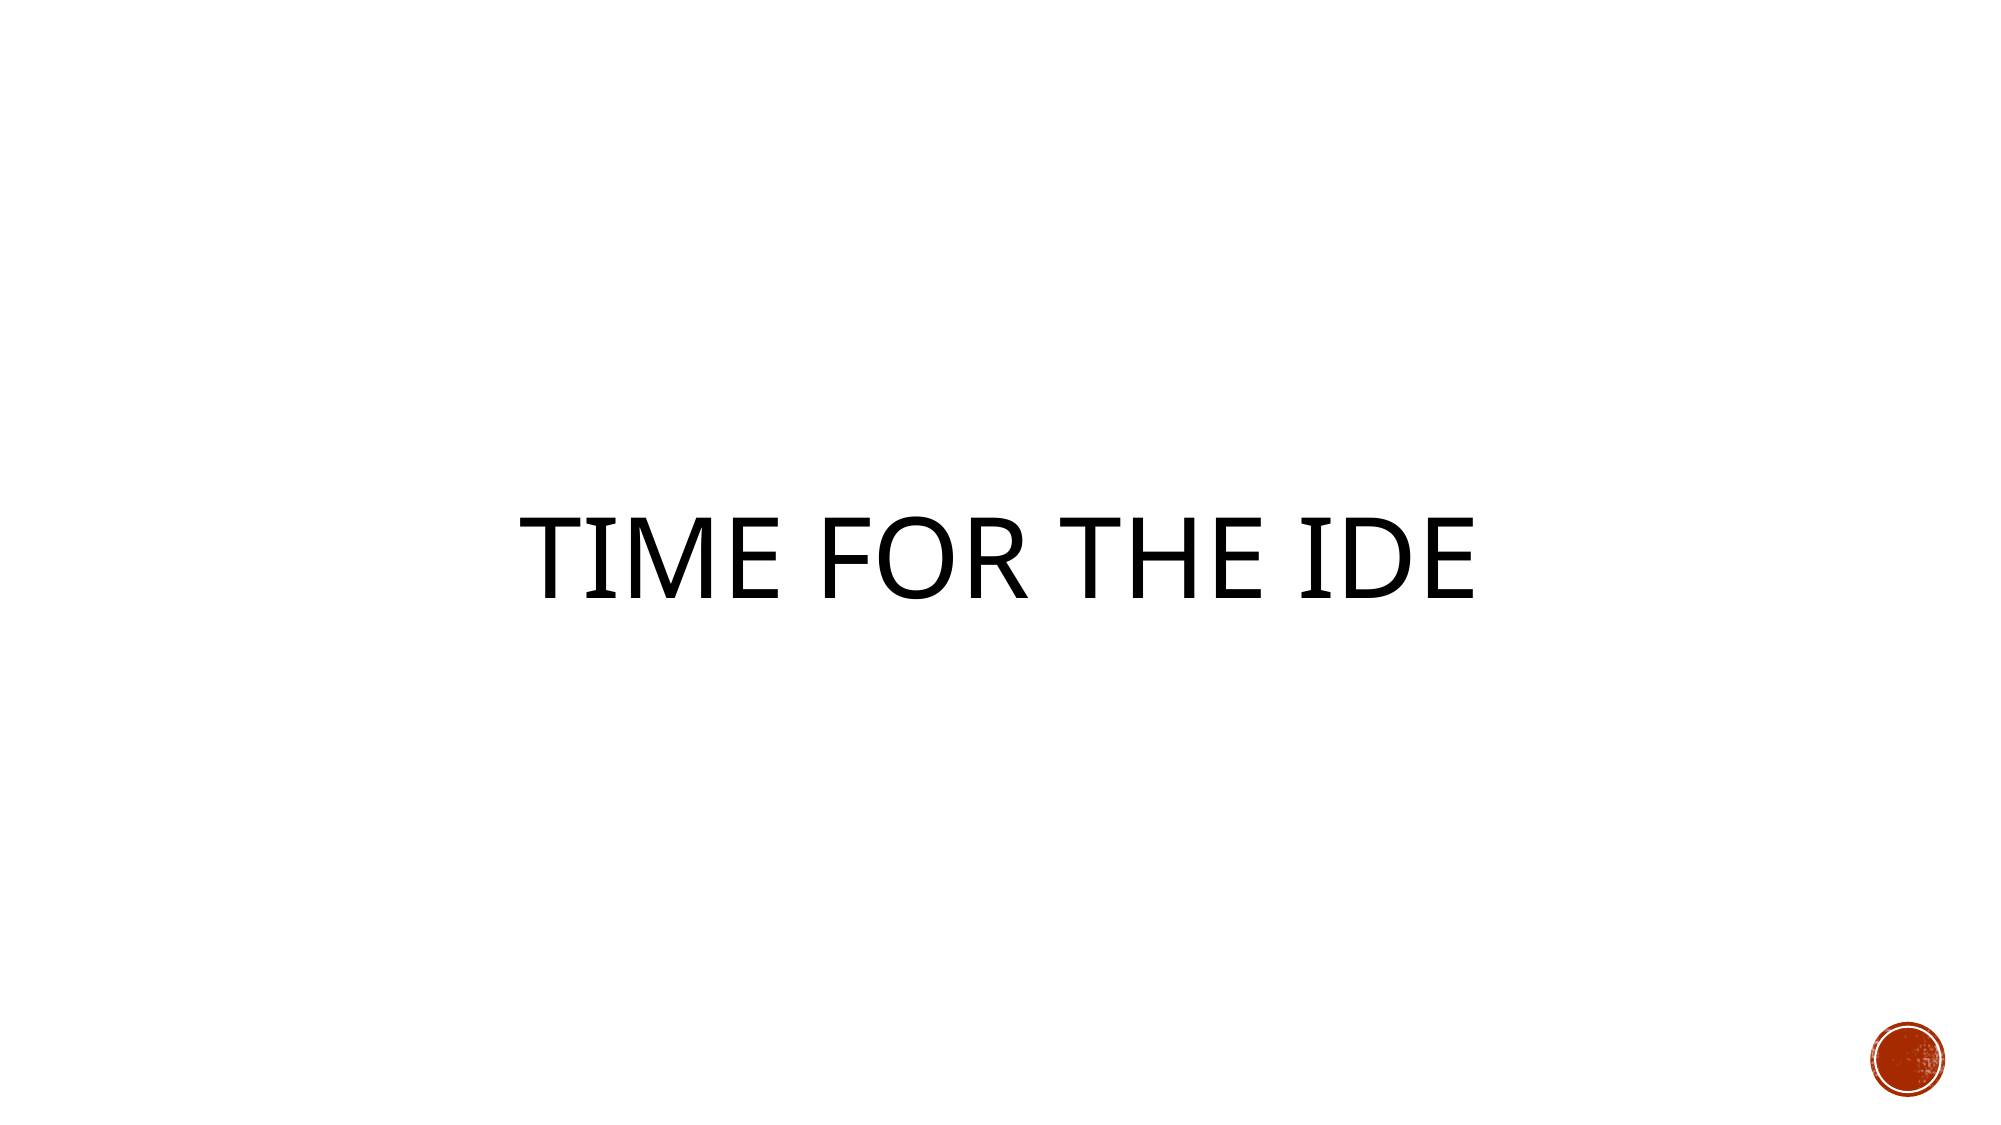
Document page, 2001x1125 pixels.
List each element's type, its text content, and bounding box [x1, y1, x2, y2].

title Time for the IDE [174, 430, 1825, 695]
